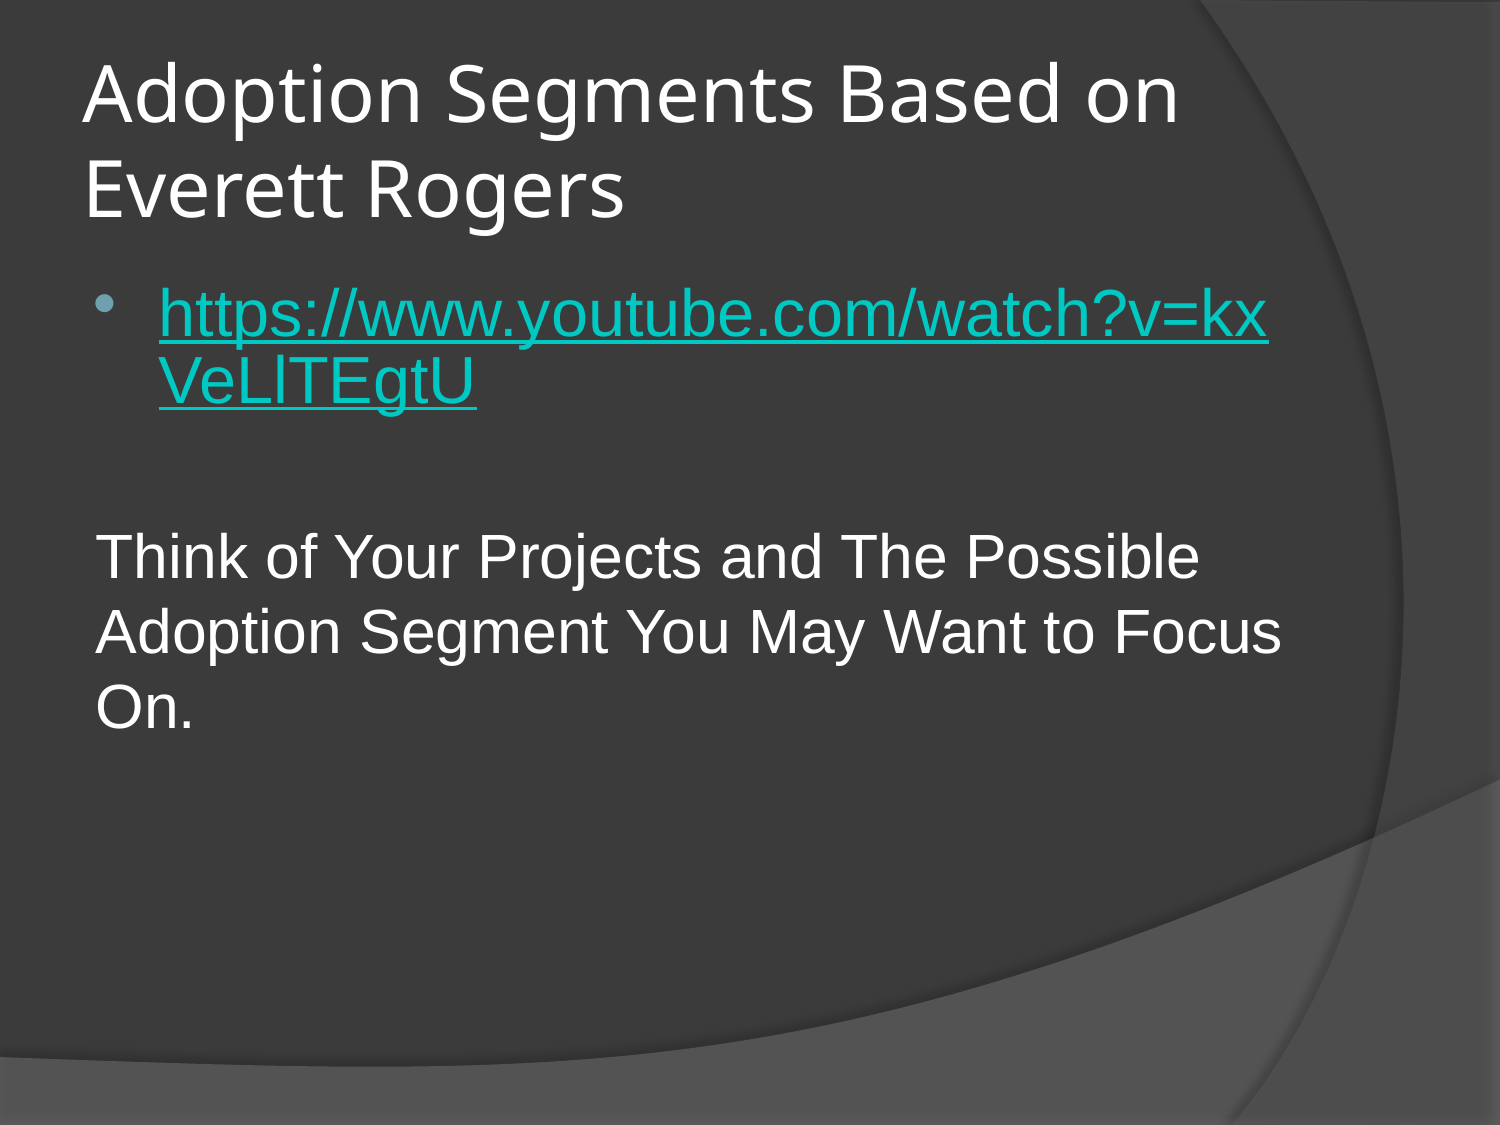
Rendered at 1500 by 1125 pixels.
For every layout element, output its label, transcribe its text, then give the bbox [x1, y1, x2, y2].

title Adoption Segments Based on Everett Rogers [75, 45, 1300, 233]
list https://www.youtube.com/watch?v=kxVeLlTEgtU Think of Your Projects and The Possible Adoption Segment You May Want to Focus On. [75, 262, 1300, 1005]
